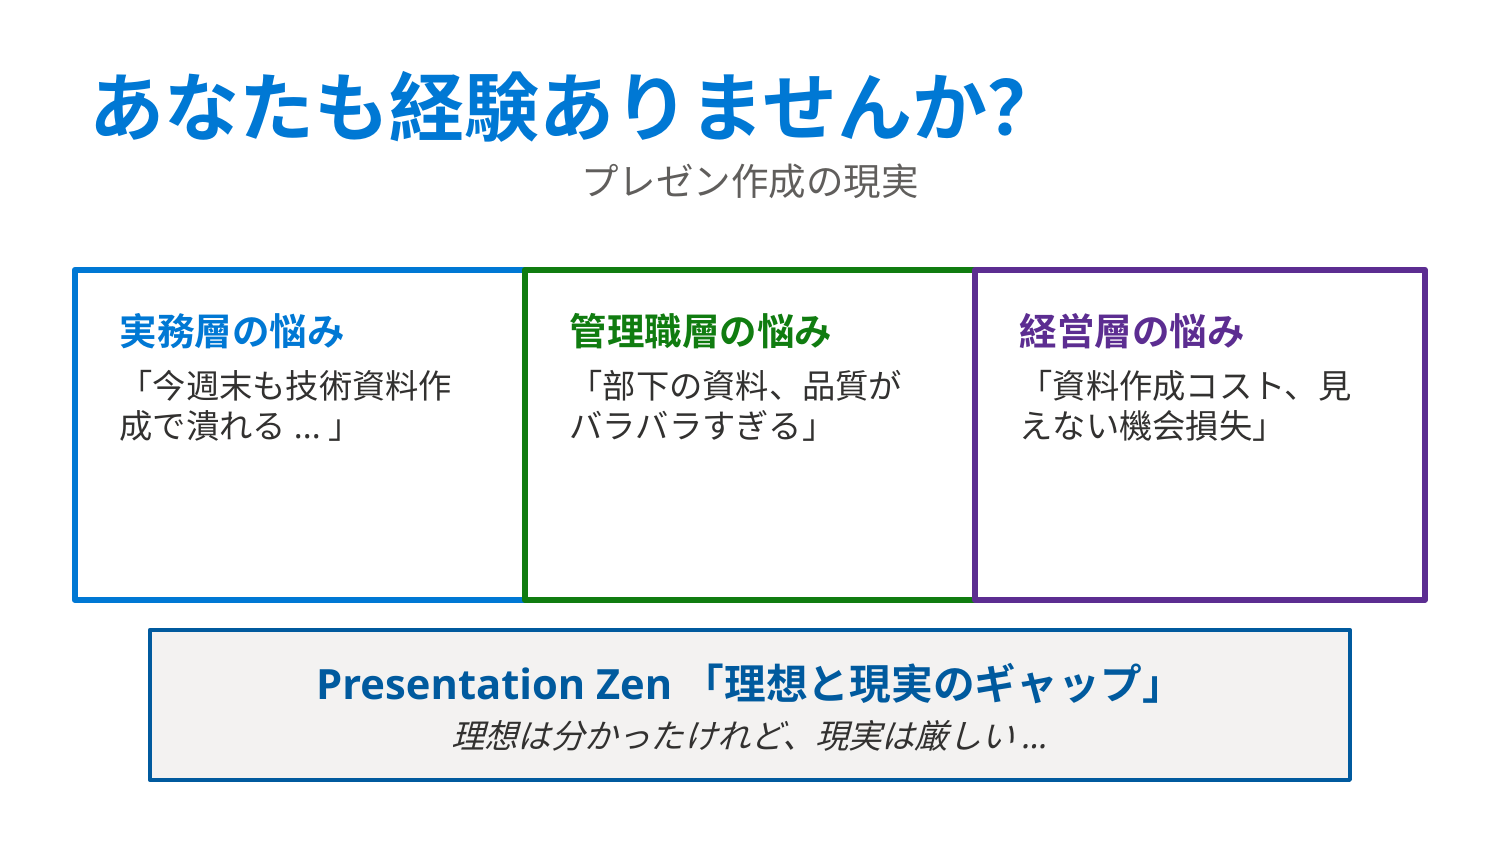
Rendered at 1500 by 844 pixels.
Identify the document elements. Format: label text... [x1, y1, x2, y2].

text_box 「今週末も技術資料作成で潰れる...」 [104, 359, 495, 450]
text_box 実務層の悩み [104, 299, 495, 359]
text_box [74, 269, 524, 600]
text_box Presentation Zen「理想と現実のギャップ」 [179, 652, 1320, 704]
text_box 「資料作成コスト、見えない機会損失」 [1004, 359, 1395, 450]
text_box プレゼン作成の現実 [74, 149, 1425, 210]
text_box [149, 629, 1350, 780]
text_box 管理職層の悩み [554, 299, 945, 359]
text_box 理想は分かったけれど、現実は厳しい... [179, 704, 1320, 765]
text_box [974, 269, 1425, 600]
text_box あなたも経験ありませんか？ [74, 44, 1425, 149]
text_box 経営層の悩み [1004, 299, 1395, 359]
text_box 「部下の資料、品質がバラバラすぎる」 [554, 359, 945, 450]
text_box [524, 269, 974, 600]
